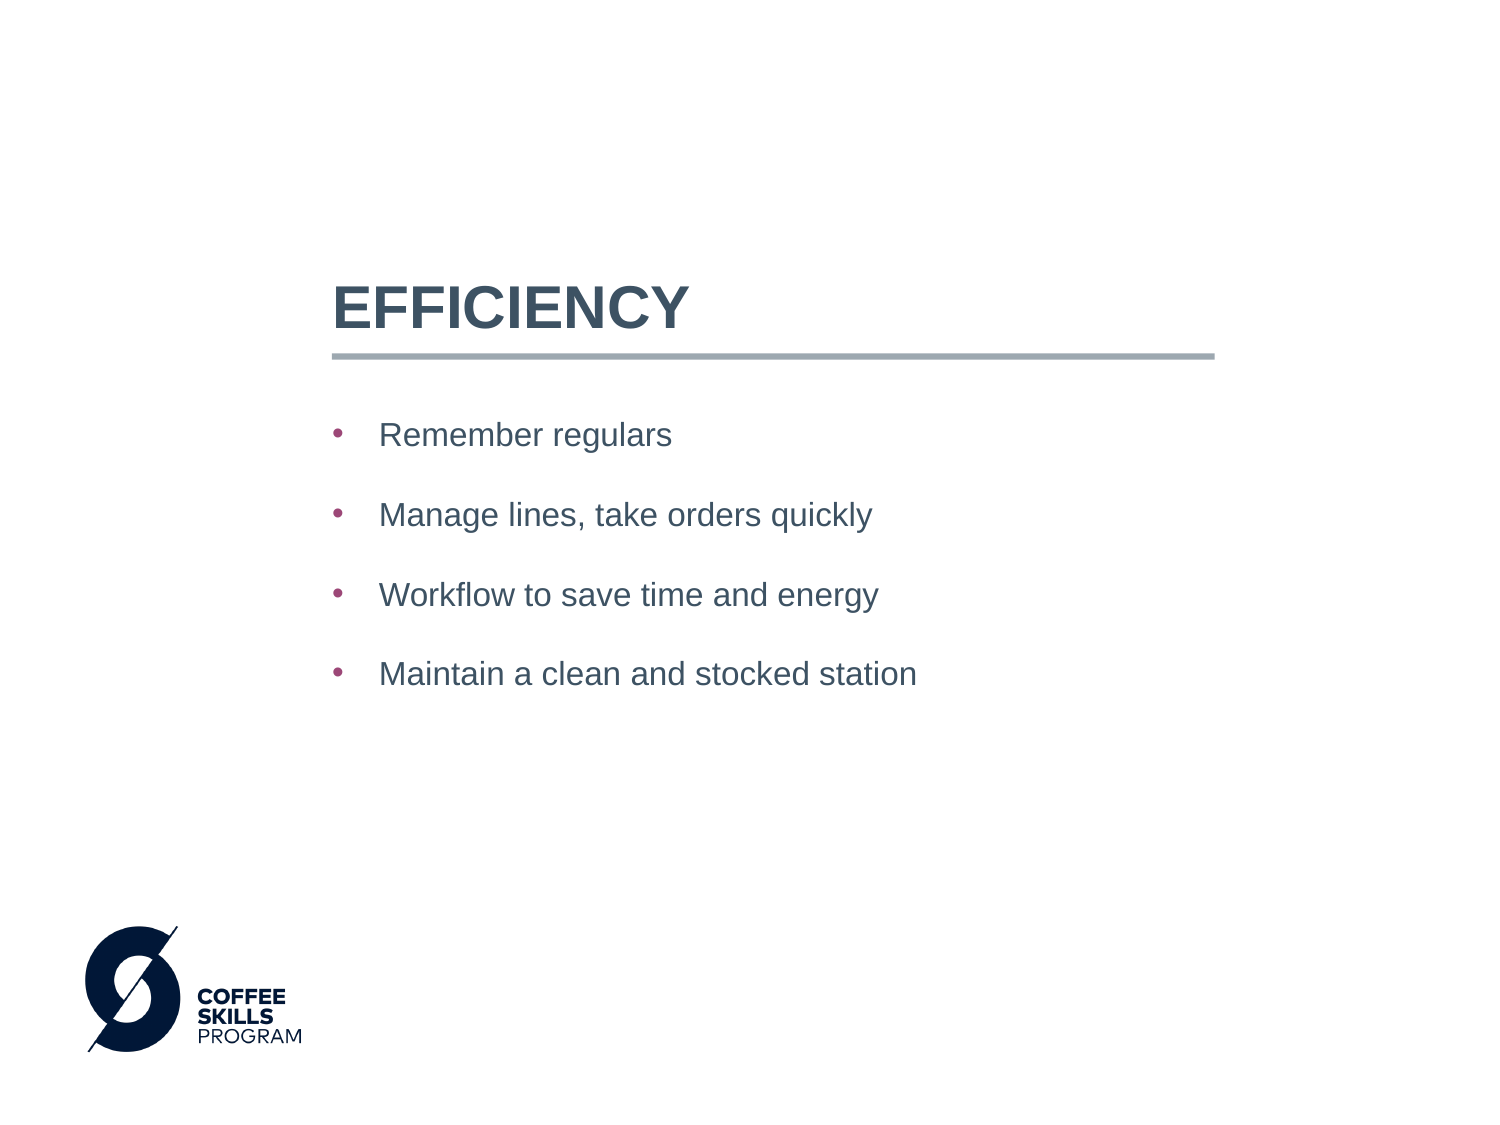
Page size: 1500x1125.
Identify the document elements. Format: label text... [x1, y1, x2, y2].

text_box EFFICIENCY Remember regulars Manage lines, take orders quickly Workflow to save time and energy Maintain a clean and stocked station [317, 260, 1247, 867]
picture [62, 907, 313, 1068]
